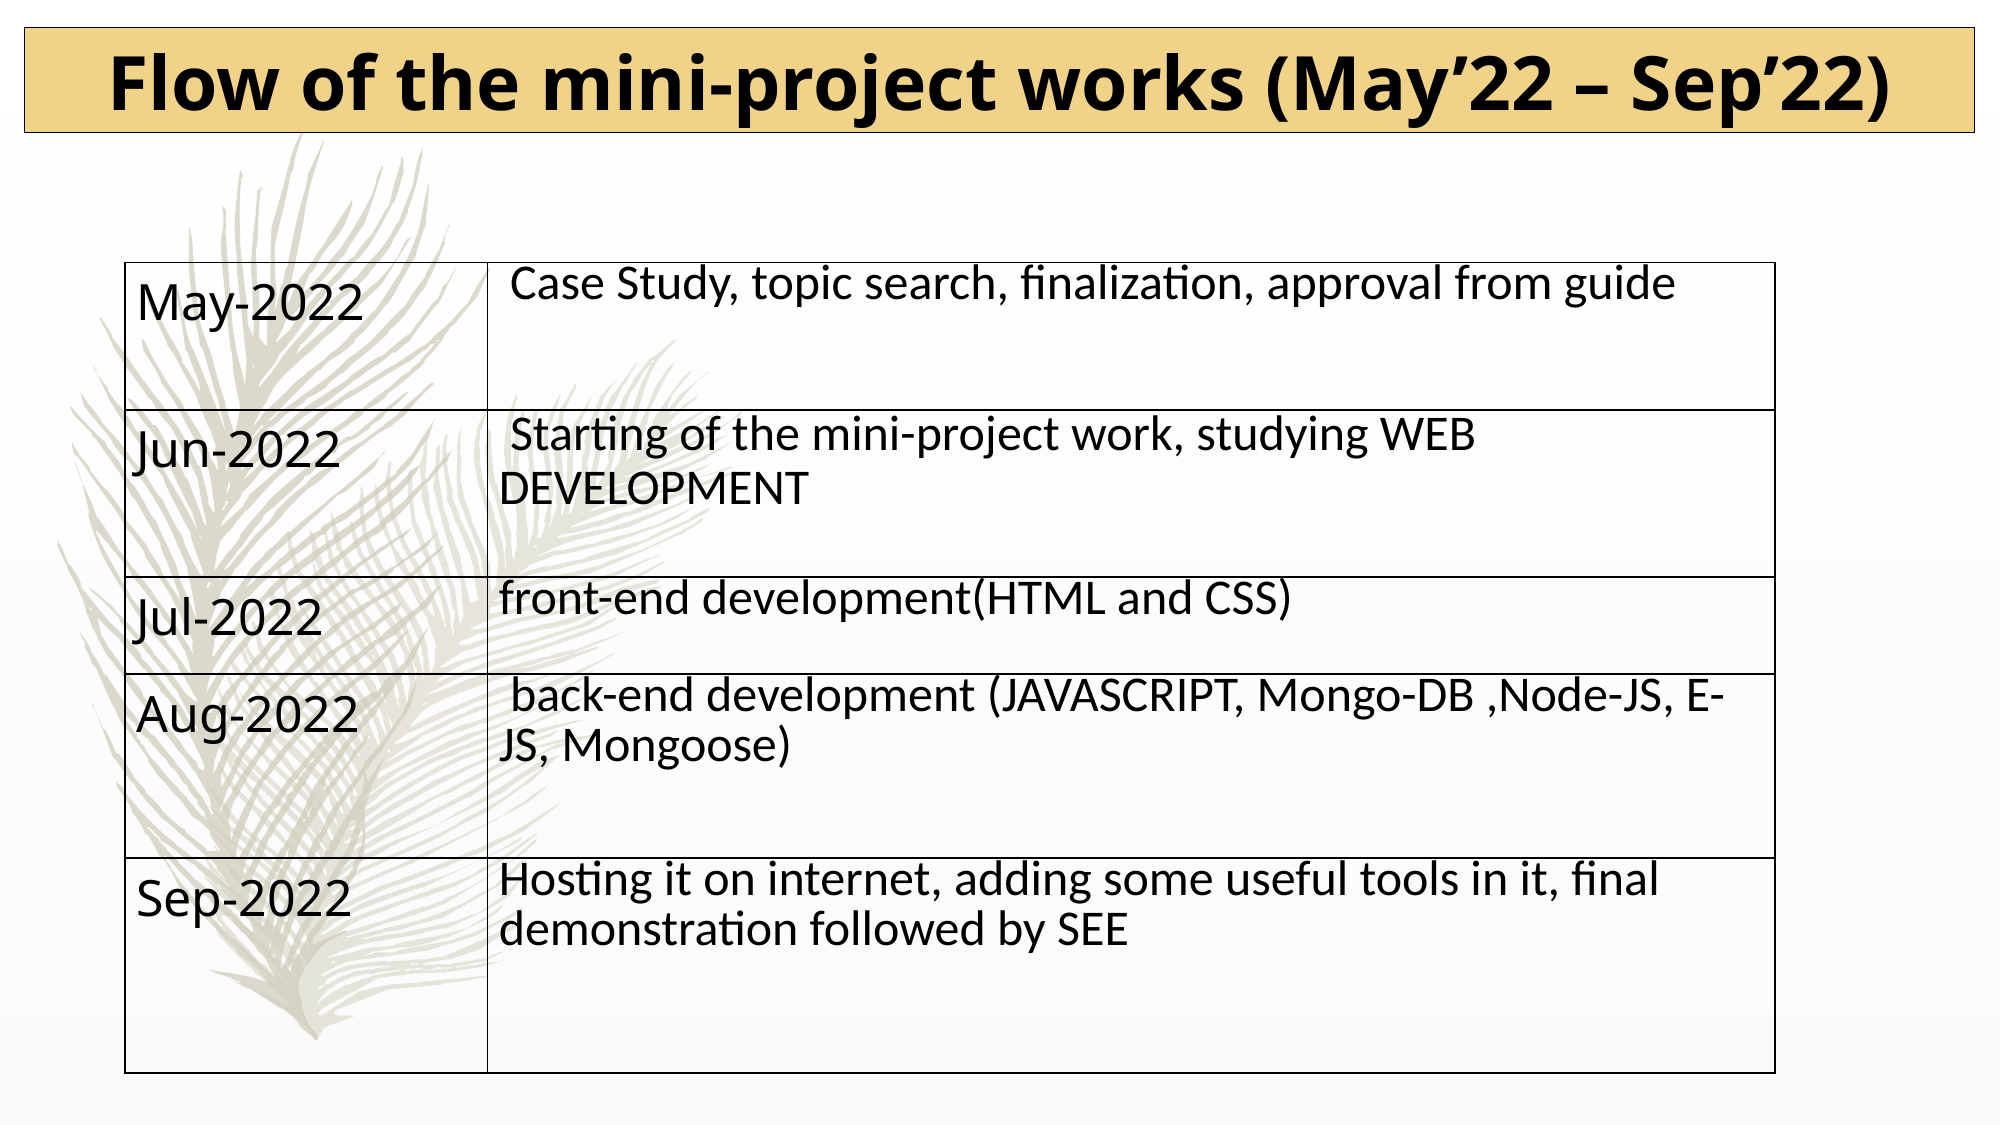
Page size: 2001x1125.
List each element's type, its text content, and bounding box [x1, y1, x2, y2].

text_box Flow of the mini-project works (May’22 – Sep’22) [24, 27, 1975, 133]
table_cell Jul-2022 [126, 578, 487, 673]
table_cell Jun-2022 [126, 411, 487, 576]
table_header May-2022 [126, 263, 487, 409]
table_cell front-end development(HTML and CSS) [488, 578, 1774, 673]
table_header Case Study, topic search, finalization, approval from guide [488, 263, 1774, 409]
table_cell Sep-2022 [126, 859, 487, 1072]
table_cell back-end development (JAVASCRIPT, Mongo-DB ,Node-JS, E-JS, Mongoose) [488, 675, 1774, 857]
table_cell Starting of the mini-project work, studying WEB DEVELOPMENT [488, 411, 1774, 576]
table_cell Hosting it on internet, adding some useful tools in it, final demonstration followed by SEE [488, 859, 1774, 1072]
table_cell Aug-2022 [126, 675, 487, 857]
